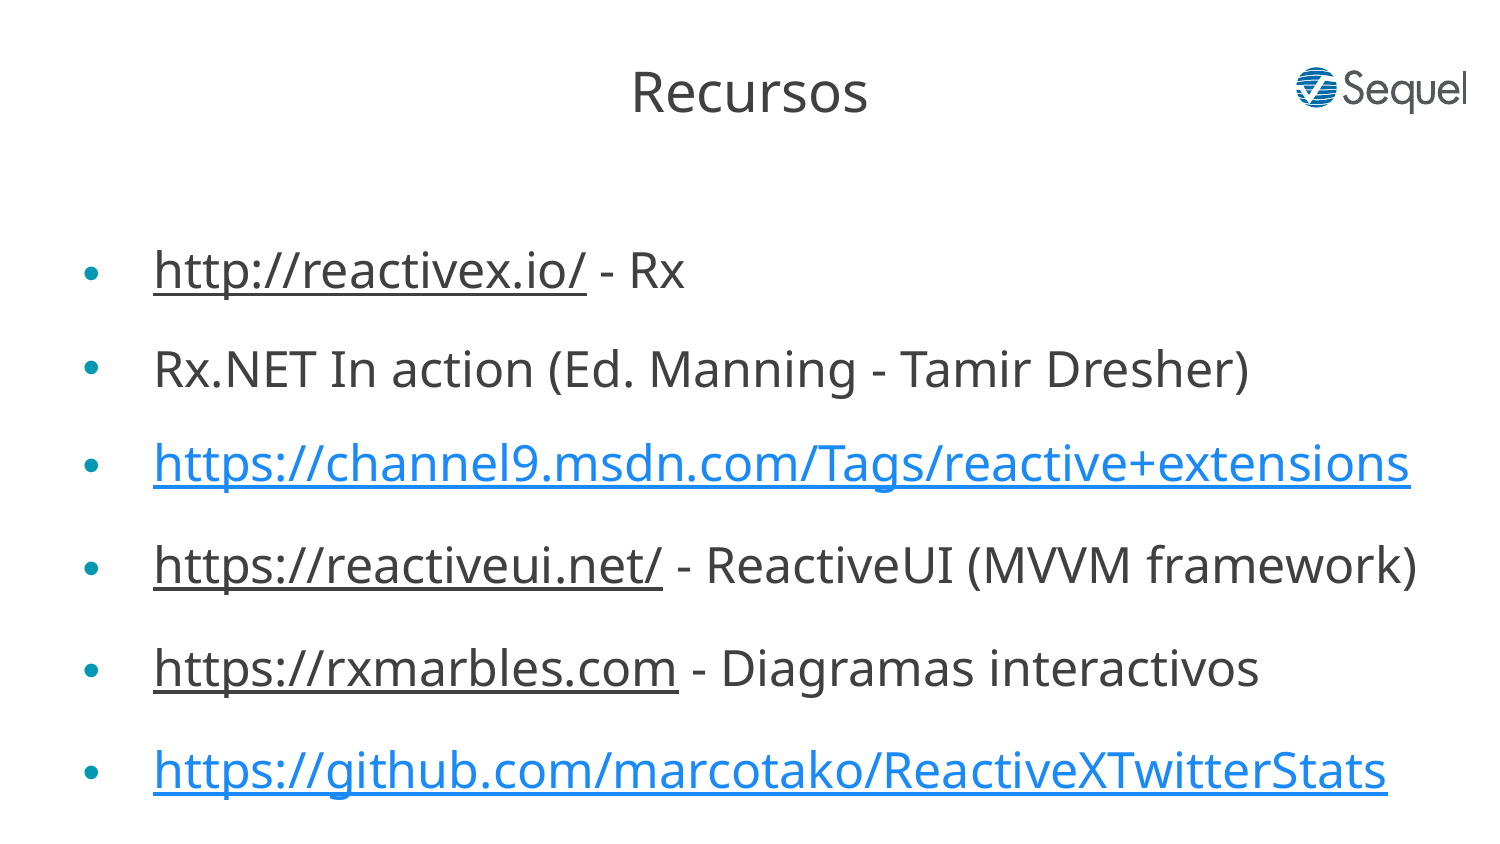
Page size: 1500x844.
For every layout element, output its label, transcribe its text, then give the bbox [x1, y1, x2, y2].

picture [1230, 55, 1467, 246]
text_box Recursos [287, 49, 1213, 132]
text_box http://reactivex.io/ - Rx Rx.NET In action (Ed. Manning - Tamir Dresher) https://channel9.msdn.com/Tags/reactive+extensions https://reactiveui.net/ - ReactiveUI (MVVM framework) https://rxmarbles.com - Diagramas interactivos https://github.com/marcotako/ReactiveXTwitterStats [67, 197, 1433, 815]
